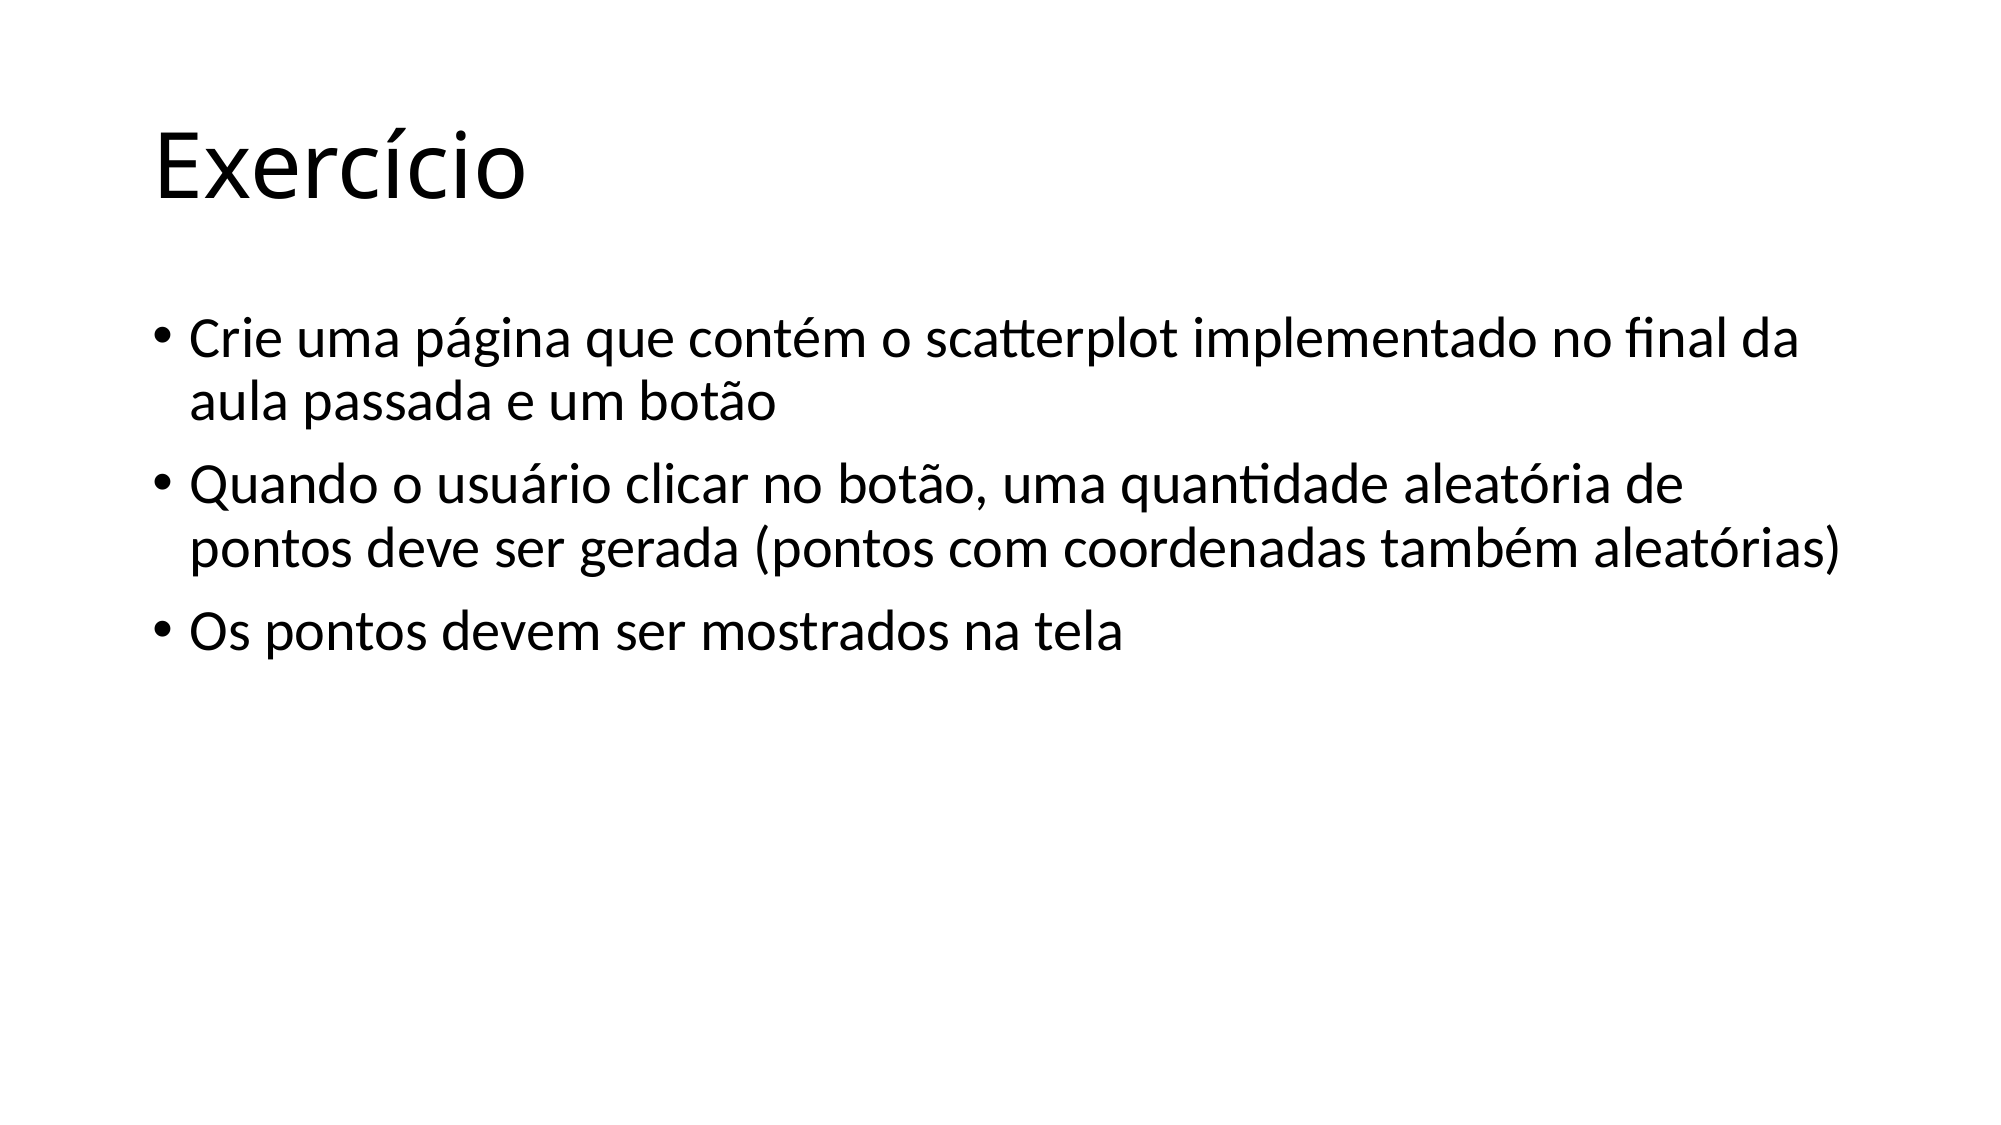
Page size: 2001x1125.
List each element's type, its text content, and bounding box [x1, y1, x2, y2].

title Exercício [137, 59, 1863, 278]
list Crie uma página que contém o scatterplot implementado no final da aula passada e um botão Quando o usuário clicar no botão, uma quantidade aleatória de pontos deve ser gerada (pontos com coordenadas também aleatórias) Os pontos devem ser mostrados na tela [137, 299, 1863, 1014]
